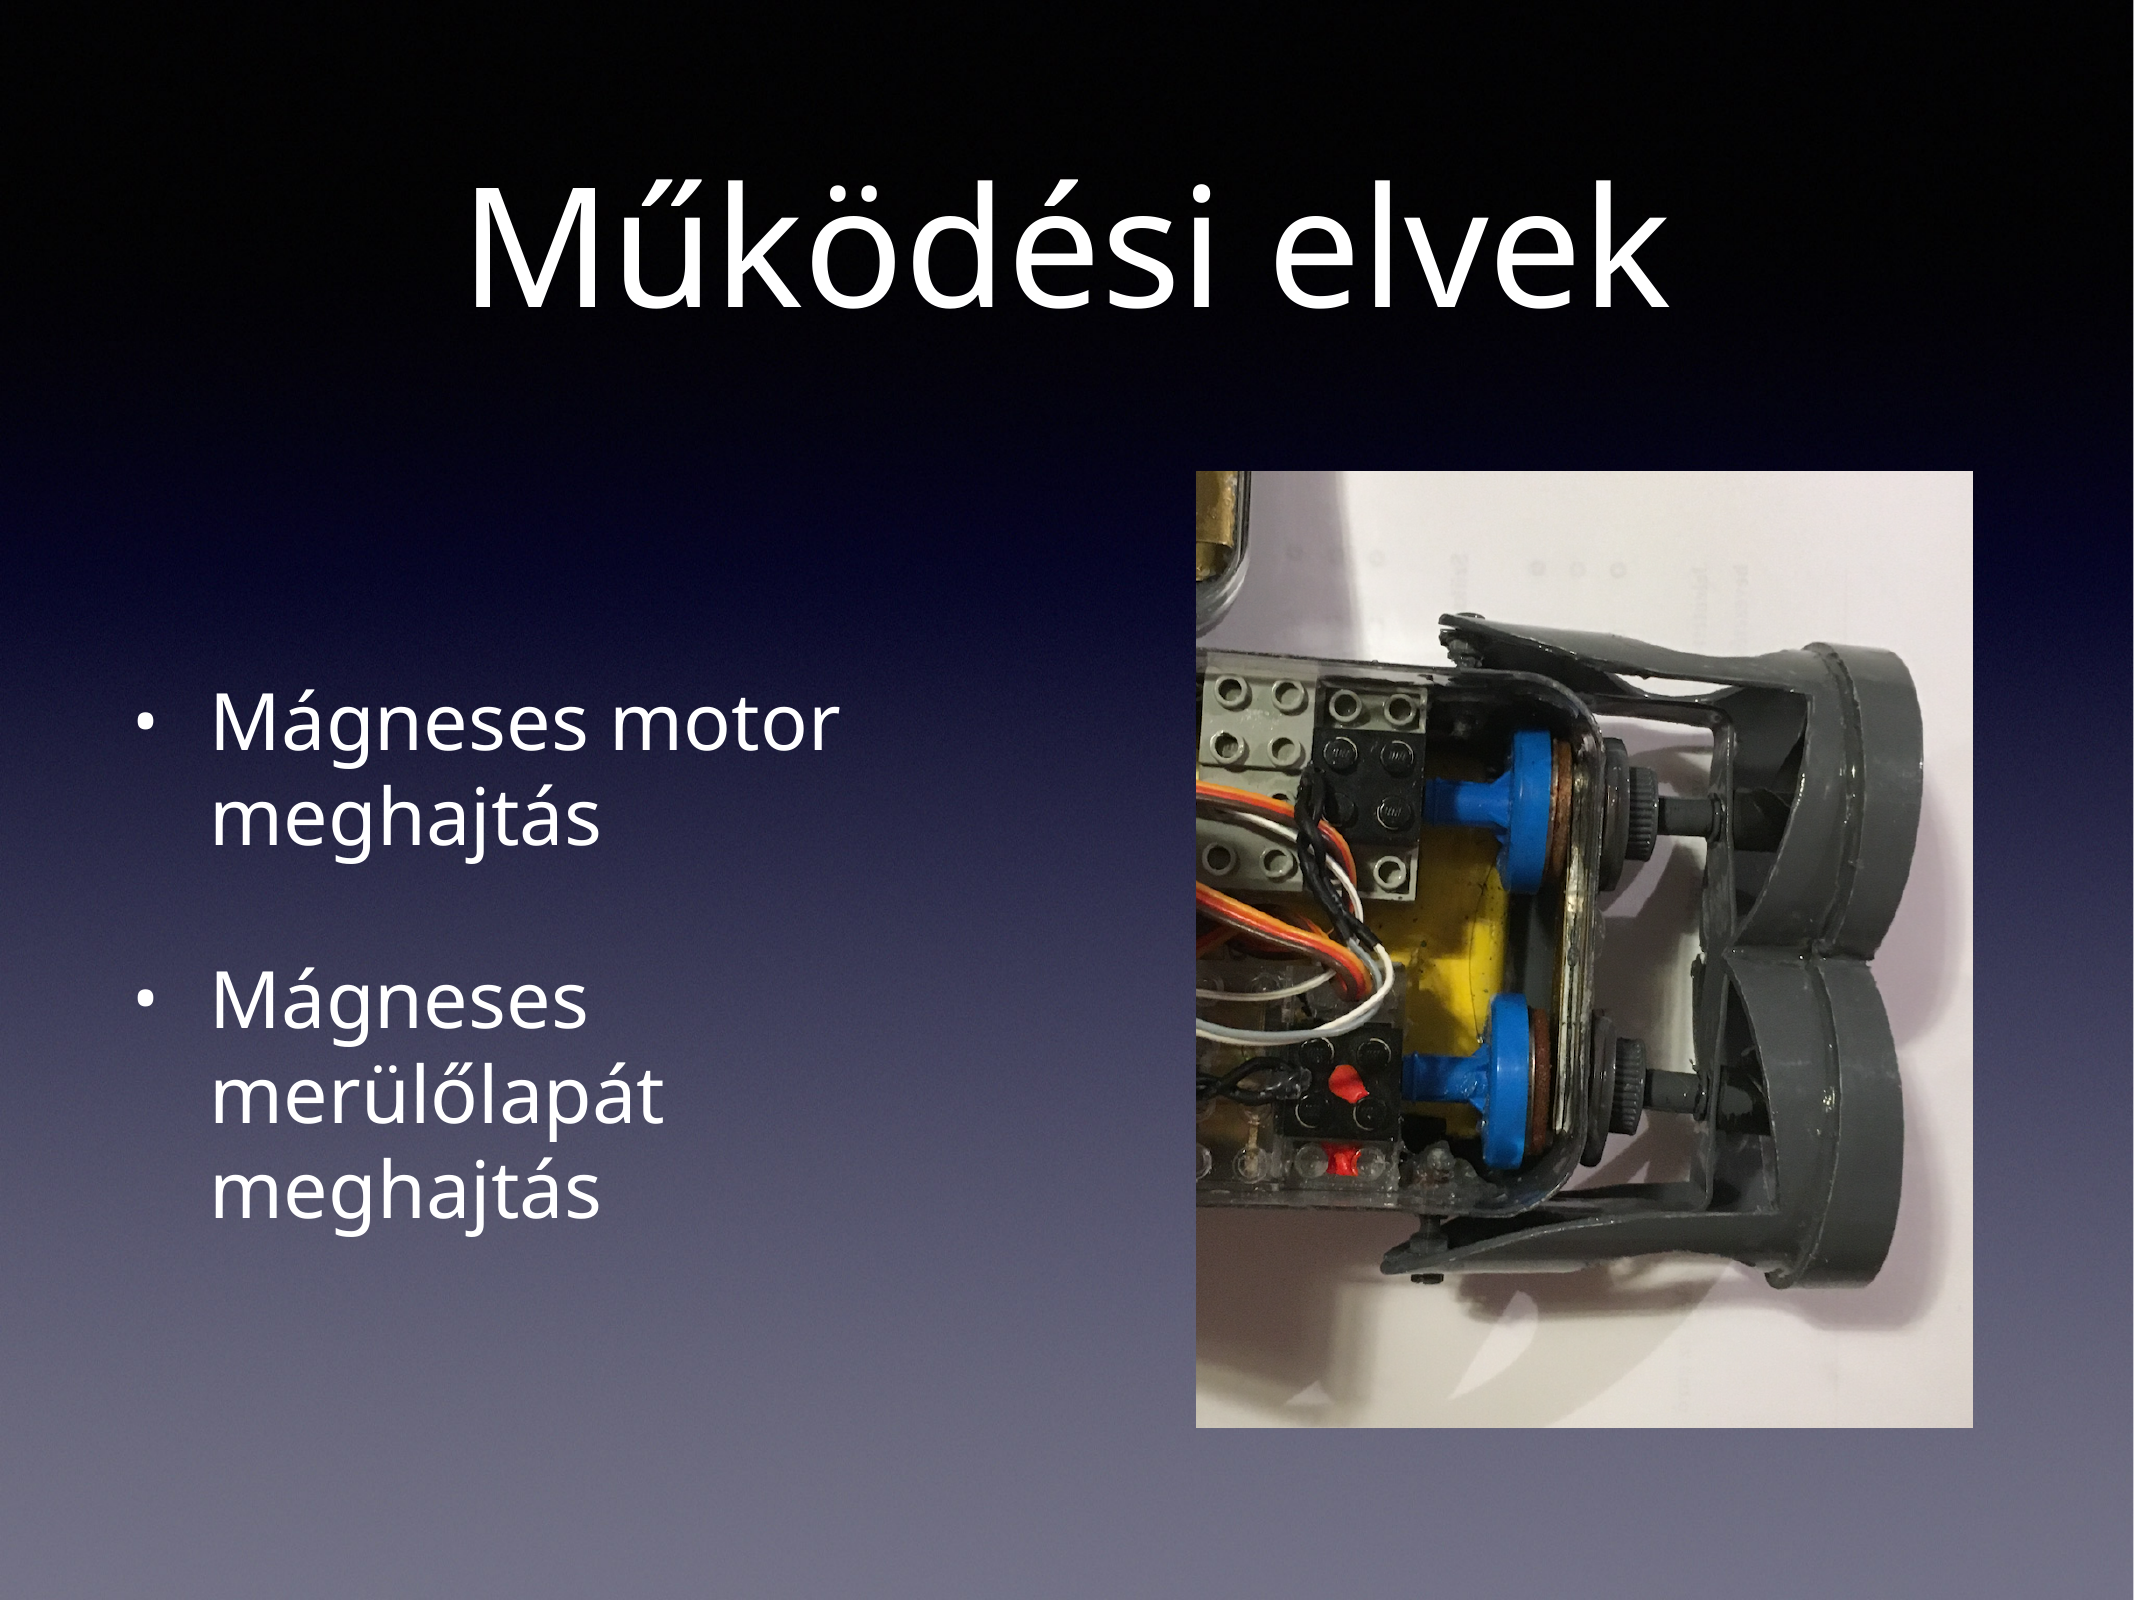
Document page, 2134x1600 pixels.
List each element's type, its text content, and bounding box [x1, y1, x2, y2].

picture [0, 0, 2134, 1600]
list Mágneses motor meghajtás Mágneses merülőlapát meghajtás [125, 378, 1046, 1411]
title Működési elvek [155, 66, 1978, 416]
